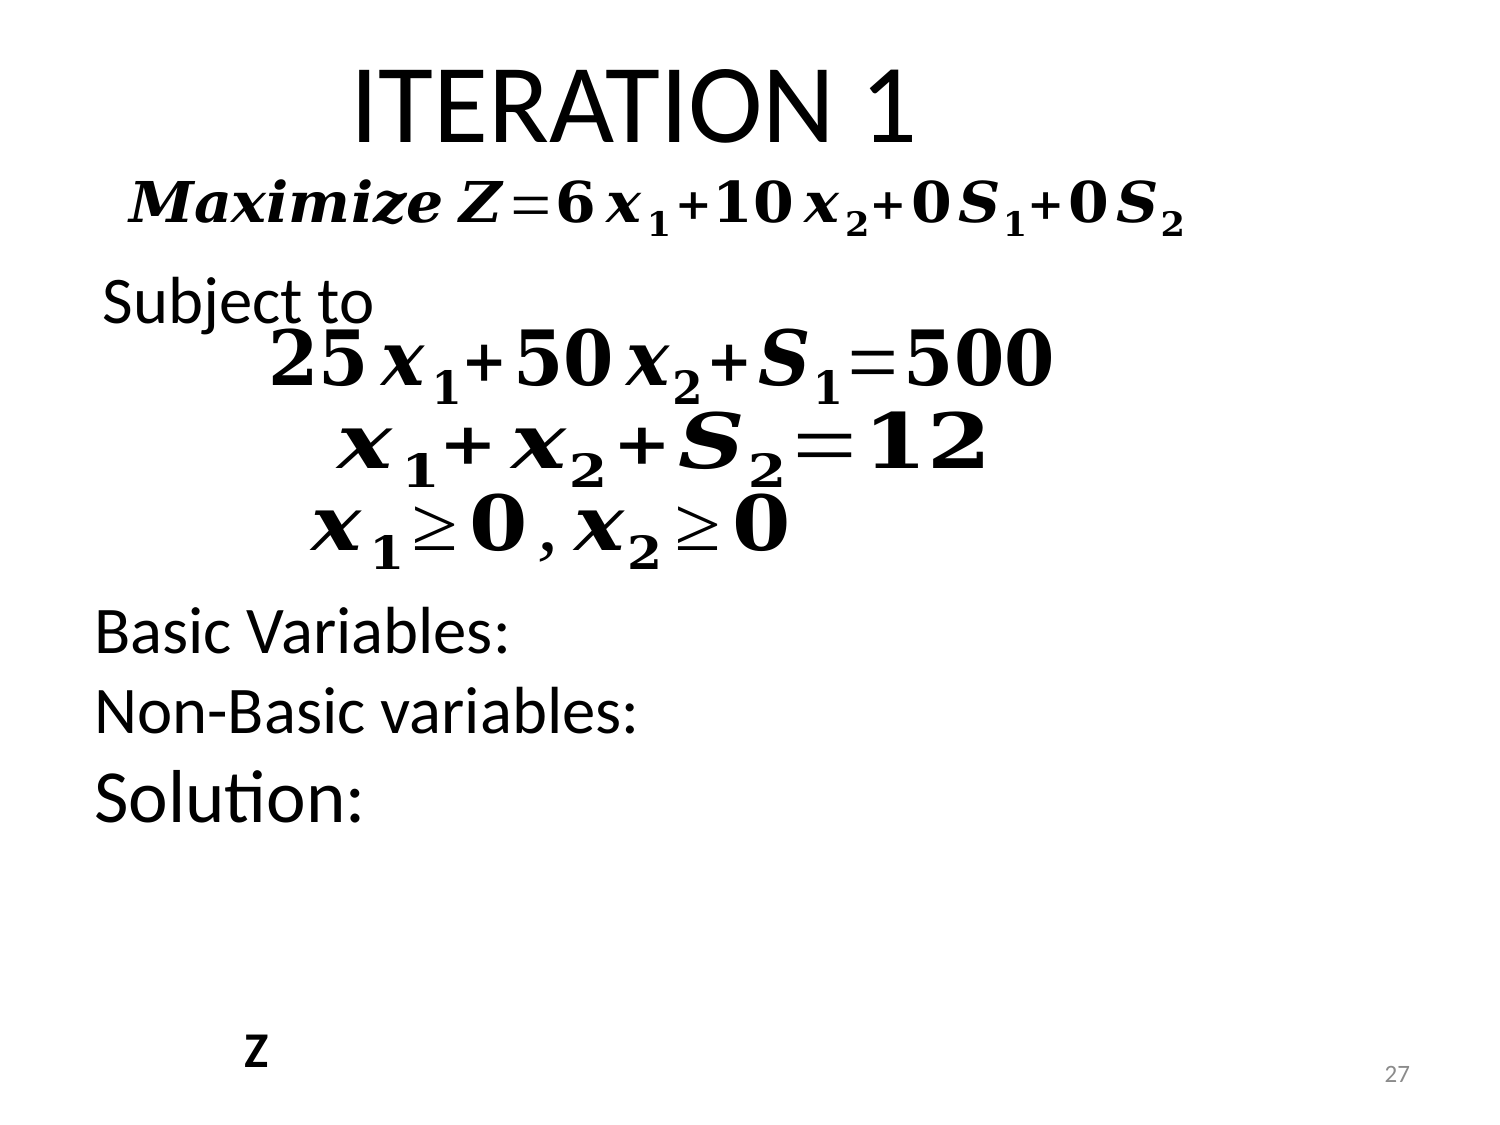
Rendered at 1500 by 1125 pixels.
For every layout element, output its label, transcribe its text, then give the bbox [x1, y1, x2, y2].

text_box Subject to [87, 249, 405, 345]
slide_number 27 [1074, 1042, 1425, 1103]
text_box ITERATION 1 [335, 22, 934, 173]
